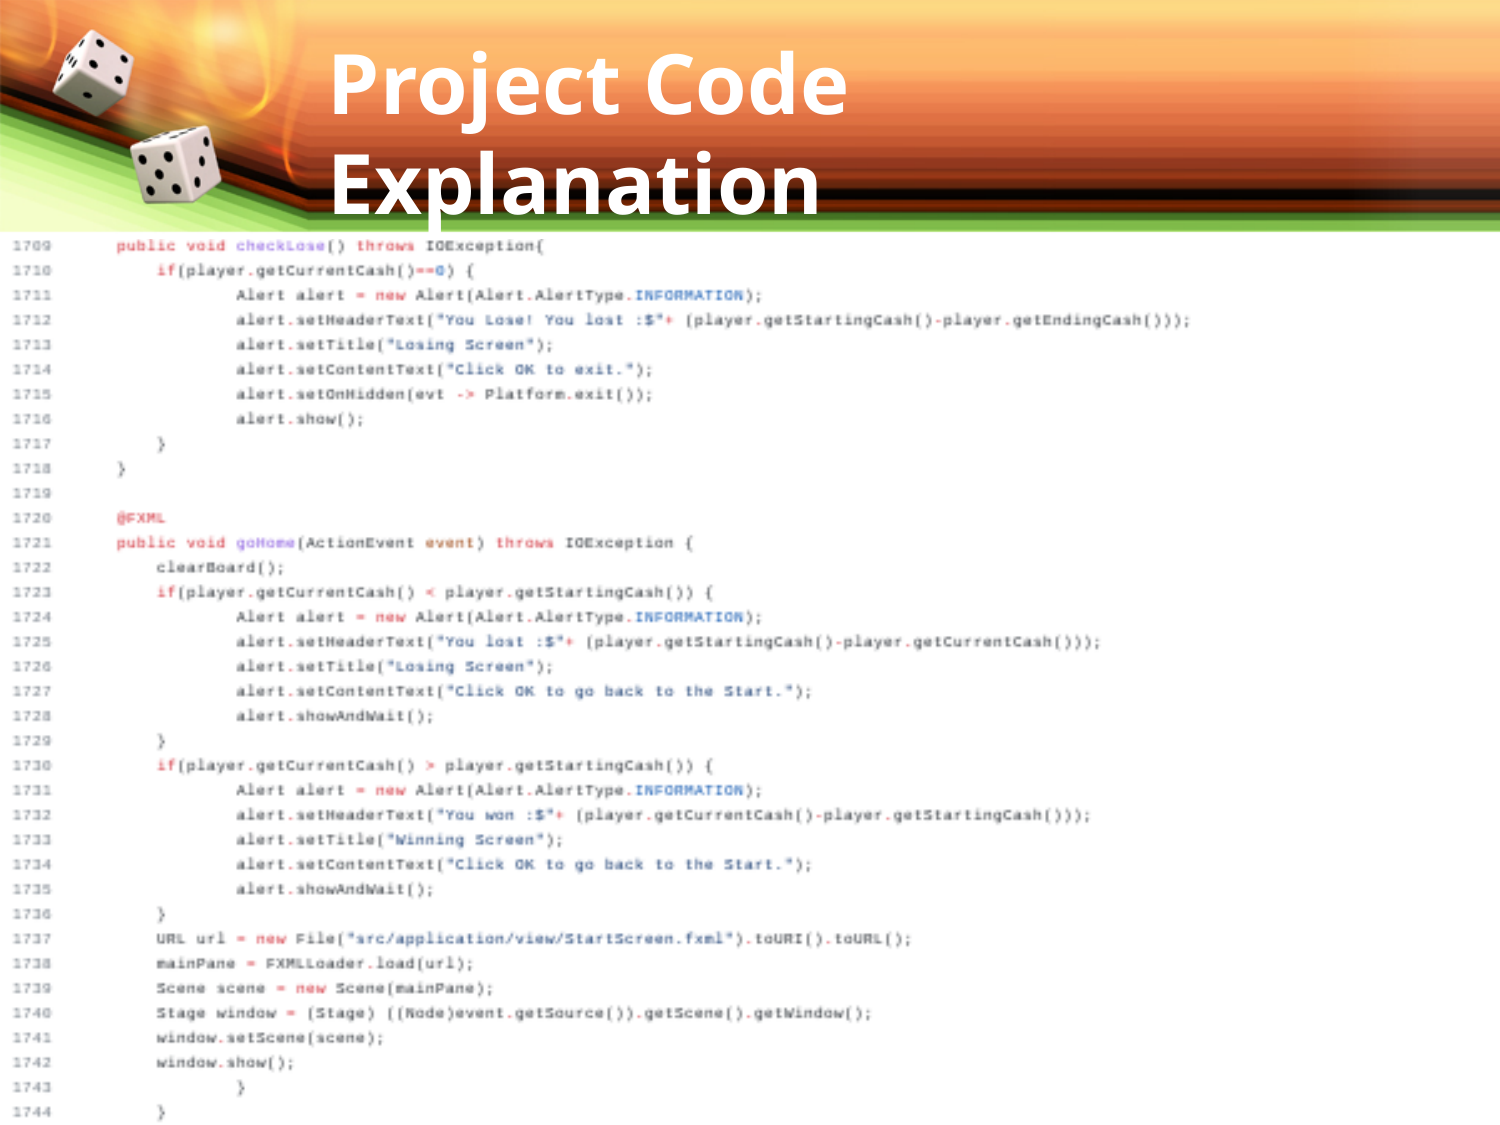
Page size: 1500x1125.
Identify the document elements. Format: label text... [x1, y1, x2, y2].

title Project Code Explanation [312, 78, 1235, 185]
picture [0, 0, 1500, 1125]
